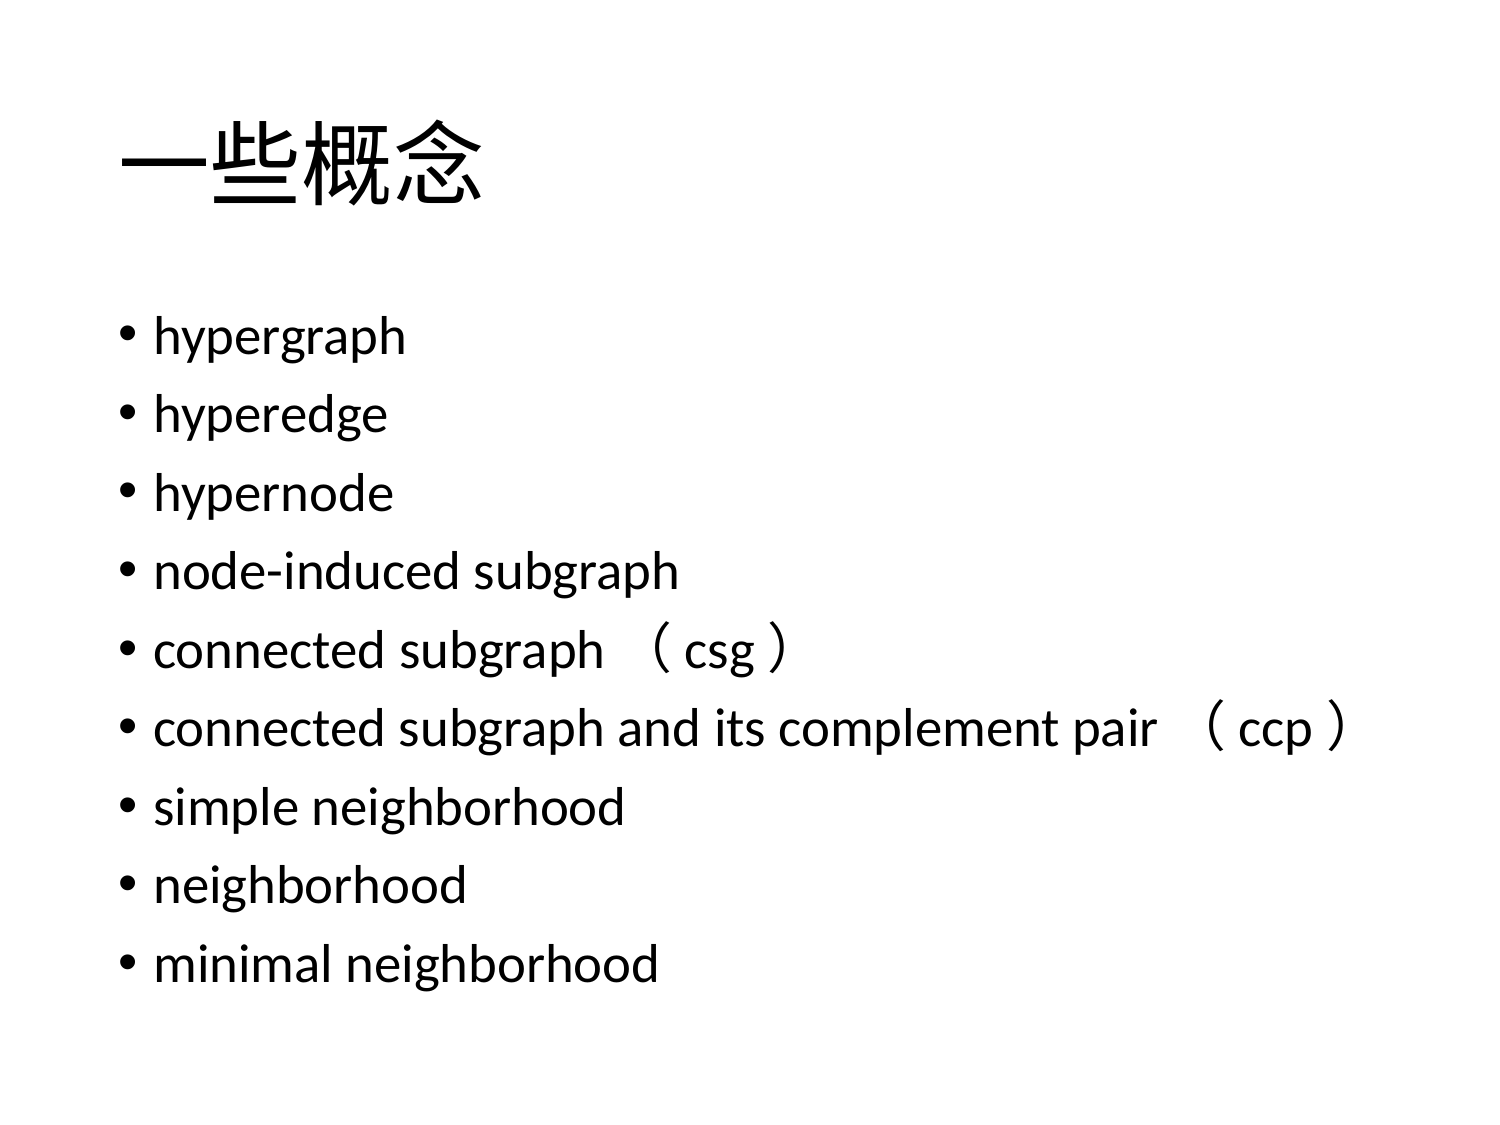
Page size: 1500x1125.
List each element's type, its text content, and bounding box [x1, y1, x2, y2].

list hypergraph hyperedge hypernode node-induced subgraph connected subgraph（csg） connected subgraph and its complement pair（ccp） simple neighborhood neighborhood minimal neighborhood [103, 299, 1397, 1014]
title 一些概念 [103, 59, 1397, 278]
